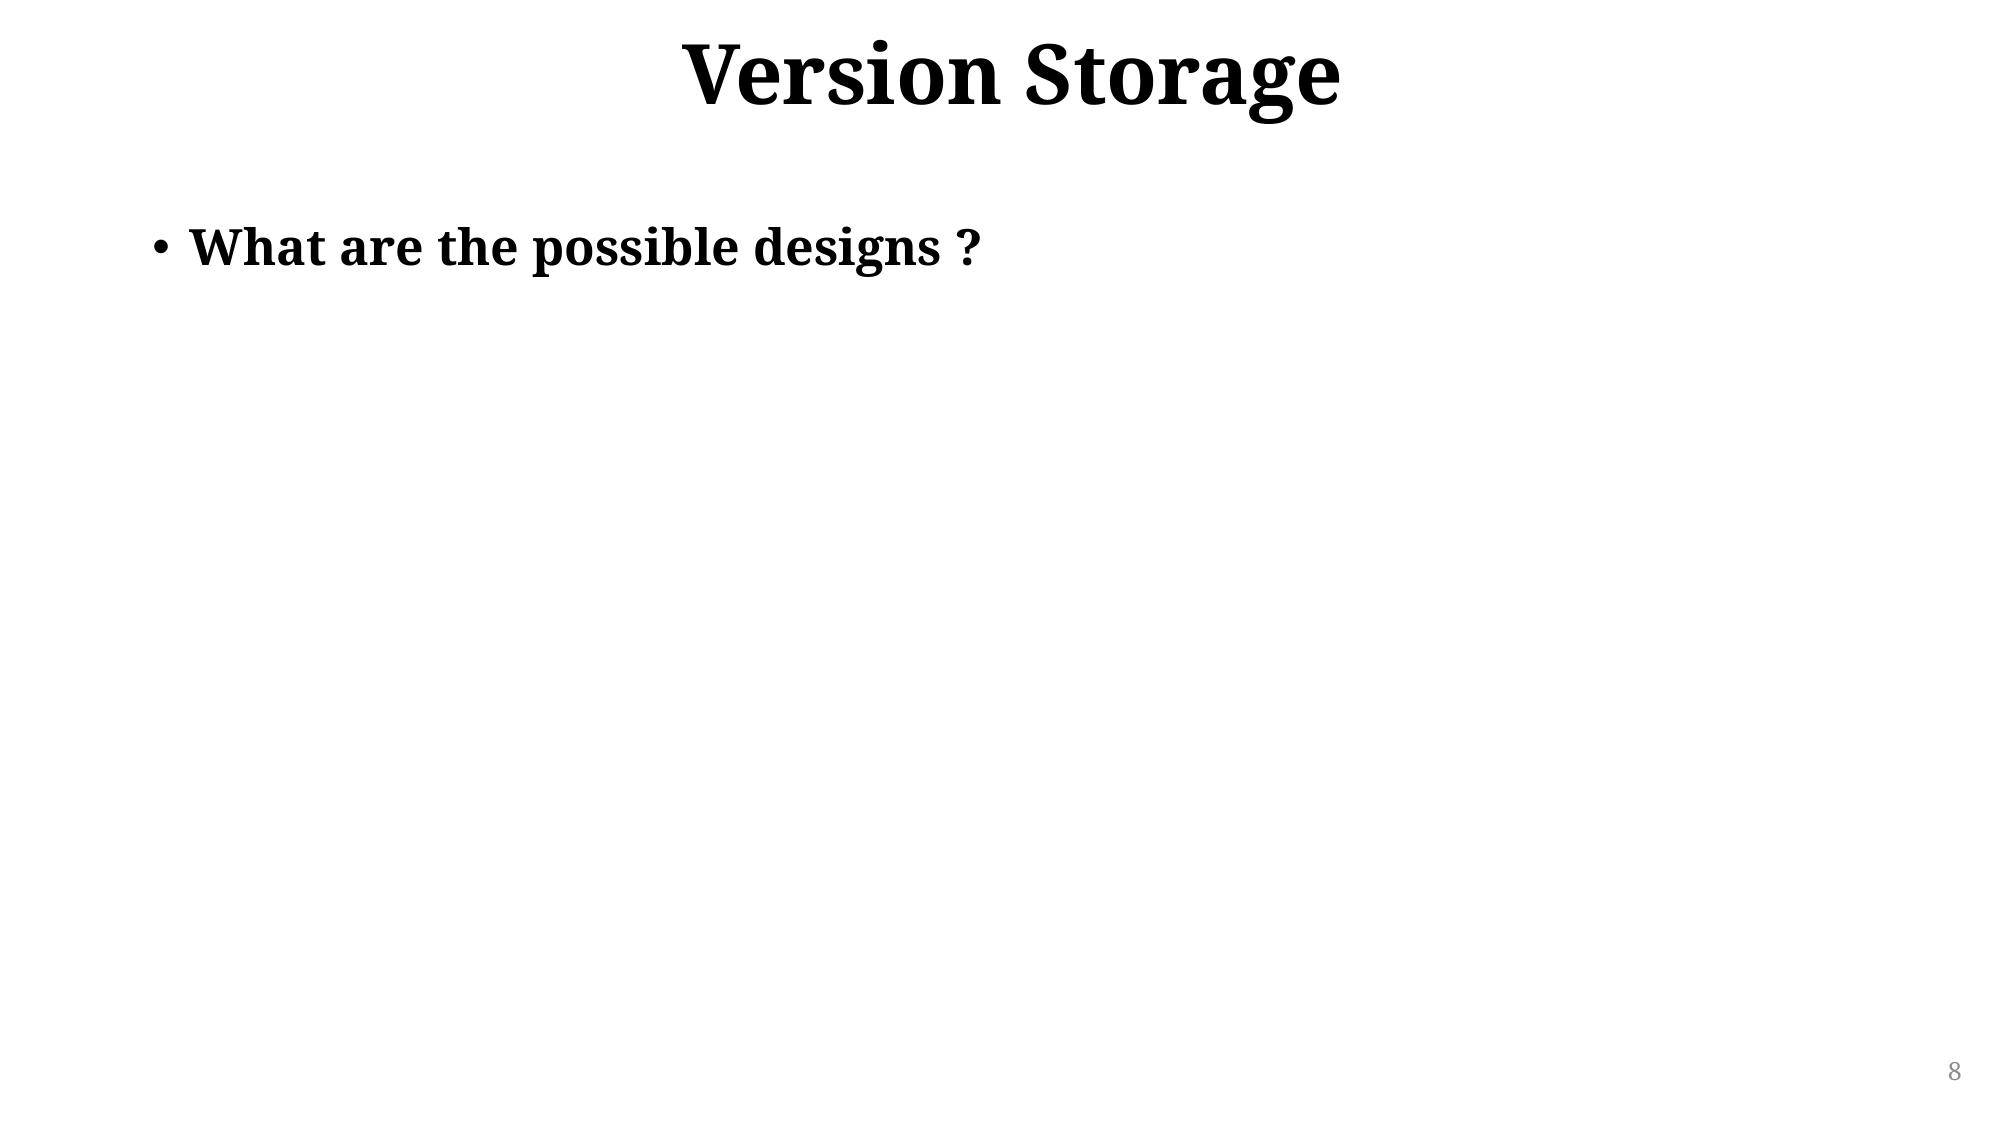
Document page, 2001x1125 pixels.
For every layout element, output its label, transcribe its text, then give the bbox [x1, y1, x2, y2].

title Version Storage [150, 3, 1876, 152]
slide_number 8 [1526, 1042, 1977, 1103]
list What are the possible designs ? [137, 215, 1931, 1005]
